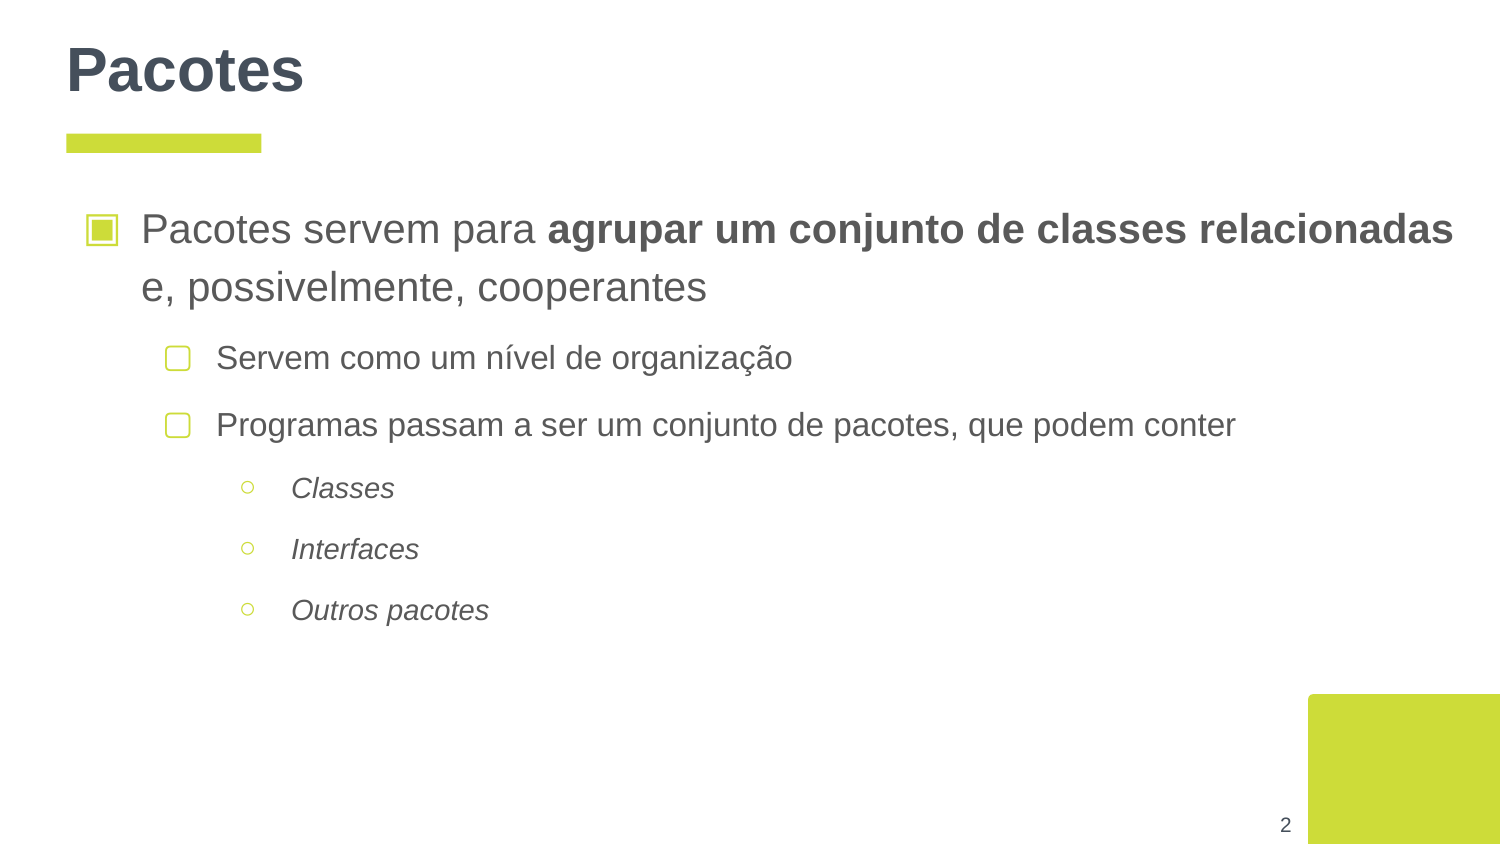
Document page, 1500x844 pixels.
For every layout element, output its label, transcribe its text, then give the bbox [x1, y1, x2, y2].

list Pacotes servem para agrupar um conjunto de classes relacionadas e, possivelmente, cooperantes Servem como um nível de organização Programas passam a ser um conjunto de pacotes, que podem conter Classes Interfaces Outros pacotes [51, 179, 1476, 835]
slide_number ‹#› [1216, 791, 1307, 844]
title Pacotes [51, 0, 1449, 134]
